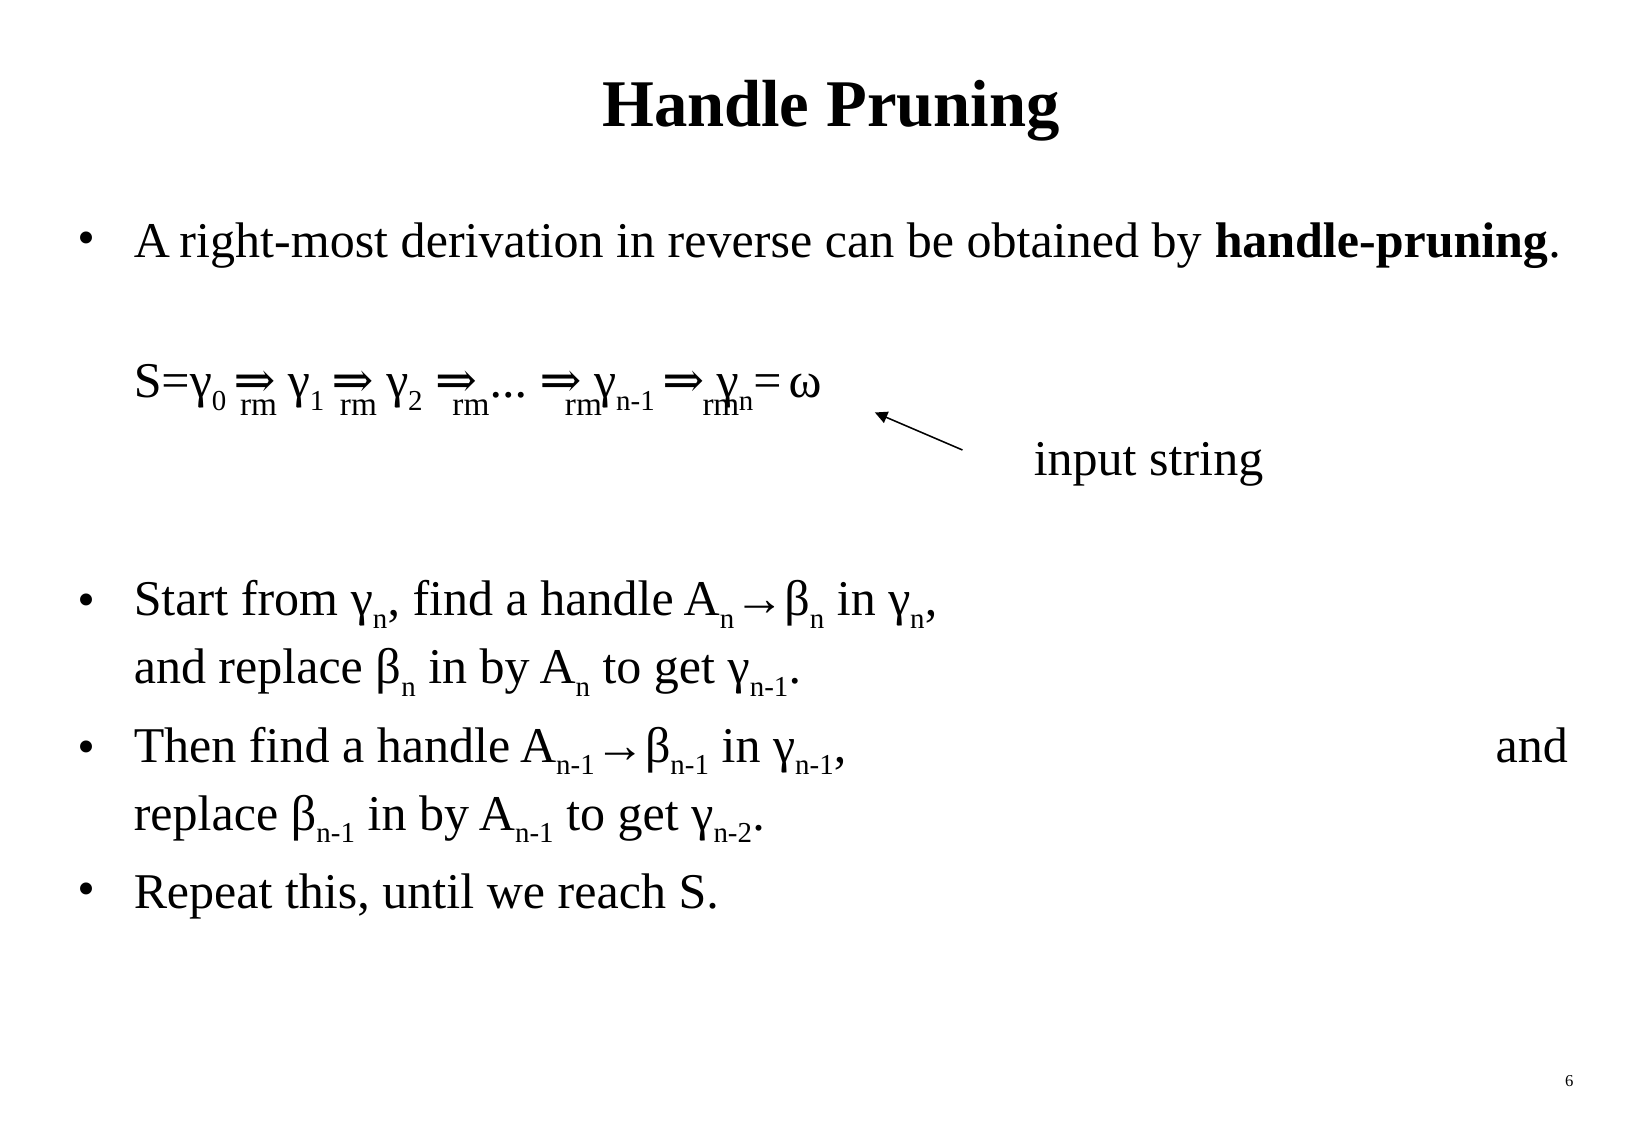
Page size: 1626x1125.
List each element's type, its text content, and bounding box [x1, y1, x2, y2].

text_box rm [437, 374, 505, 430]
text_box rm [687, 374, 755, 430]
text_box rm [549, 374, 618, 430]
text_box ‹#› [1250, 1062, 1589, 1100]
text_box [874, 412, 963, 451]
title Handle Pruning [62, 24, 1600, 175]
text_box rm [324, 374, 393, 430]
text_box rm [224, 374, 293, 430]
list A right-most derivation in reverse can be obtained by handle-pruning. S=γ0 ⇒ γ1 ⇒ γ2 ⇒ ... ⇒ γn-1 ⇒ γn= ω input string Start from γn, find a handle An→βn in γn, and replace βn in by An to get γn-1. Then find a handle An-1→βn-1 in γn-1, and replace βn-1 in by An-1 to get γn-2. Repeat this, until we reach S. [62, 200, 1600, 1038]
